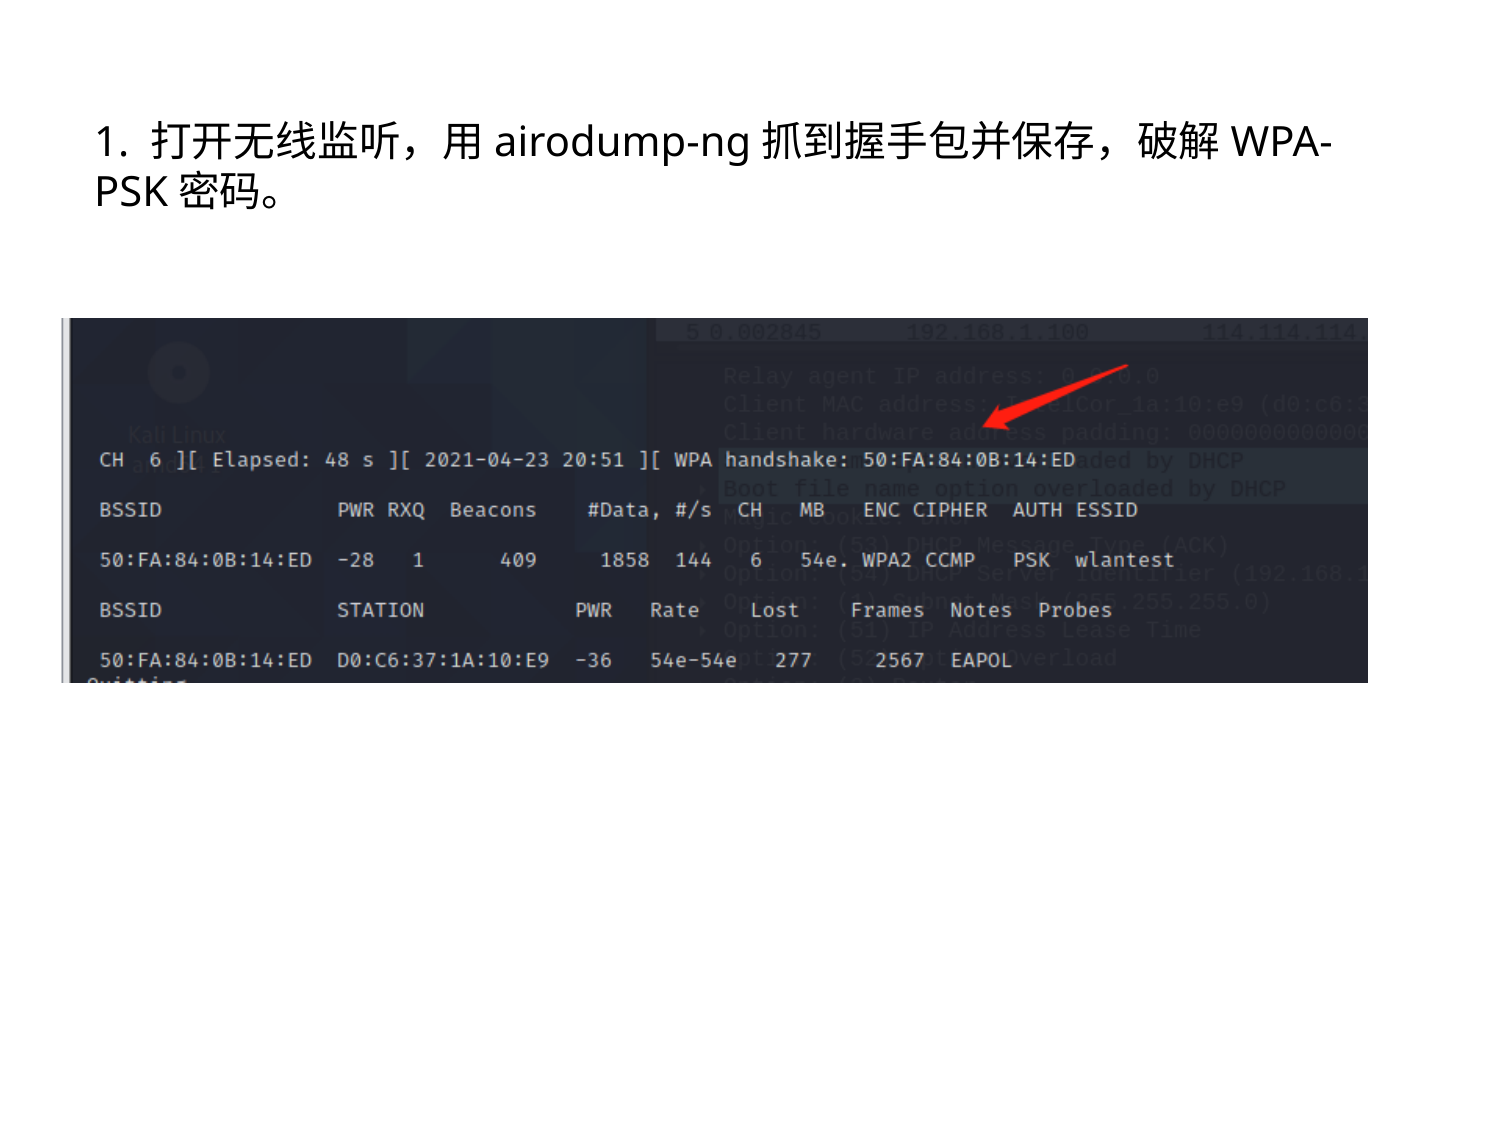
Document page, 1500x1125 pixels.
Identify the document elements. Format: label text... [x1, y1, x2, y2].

text_box 1. 打开无线监听，用airodump-ng抓到握手包并保存，破解WPA-PSK密码。 [79, 106, 1397, 272]
picture [54, 318, 1368, 683]
